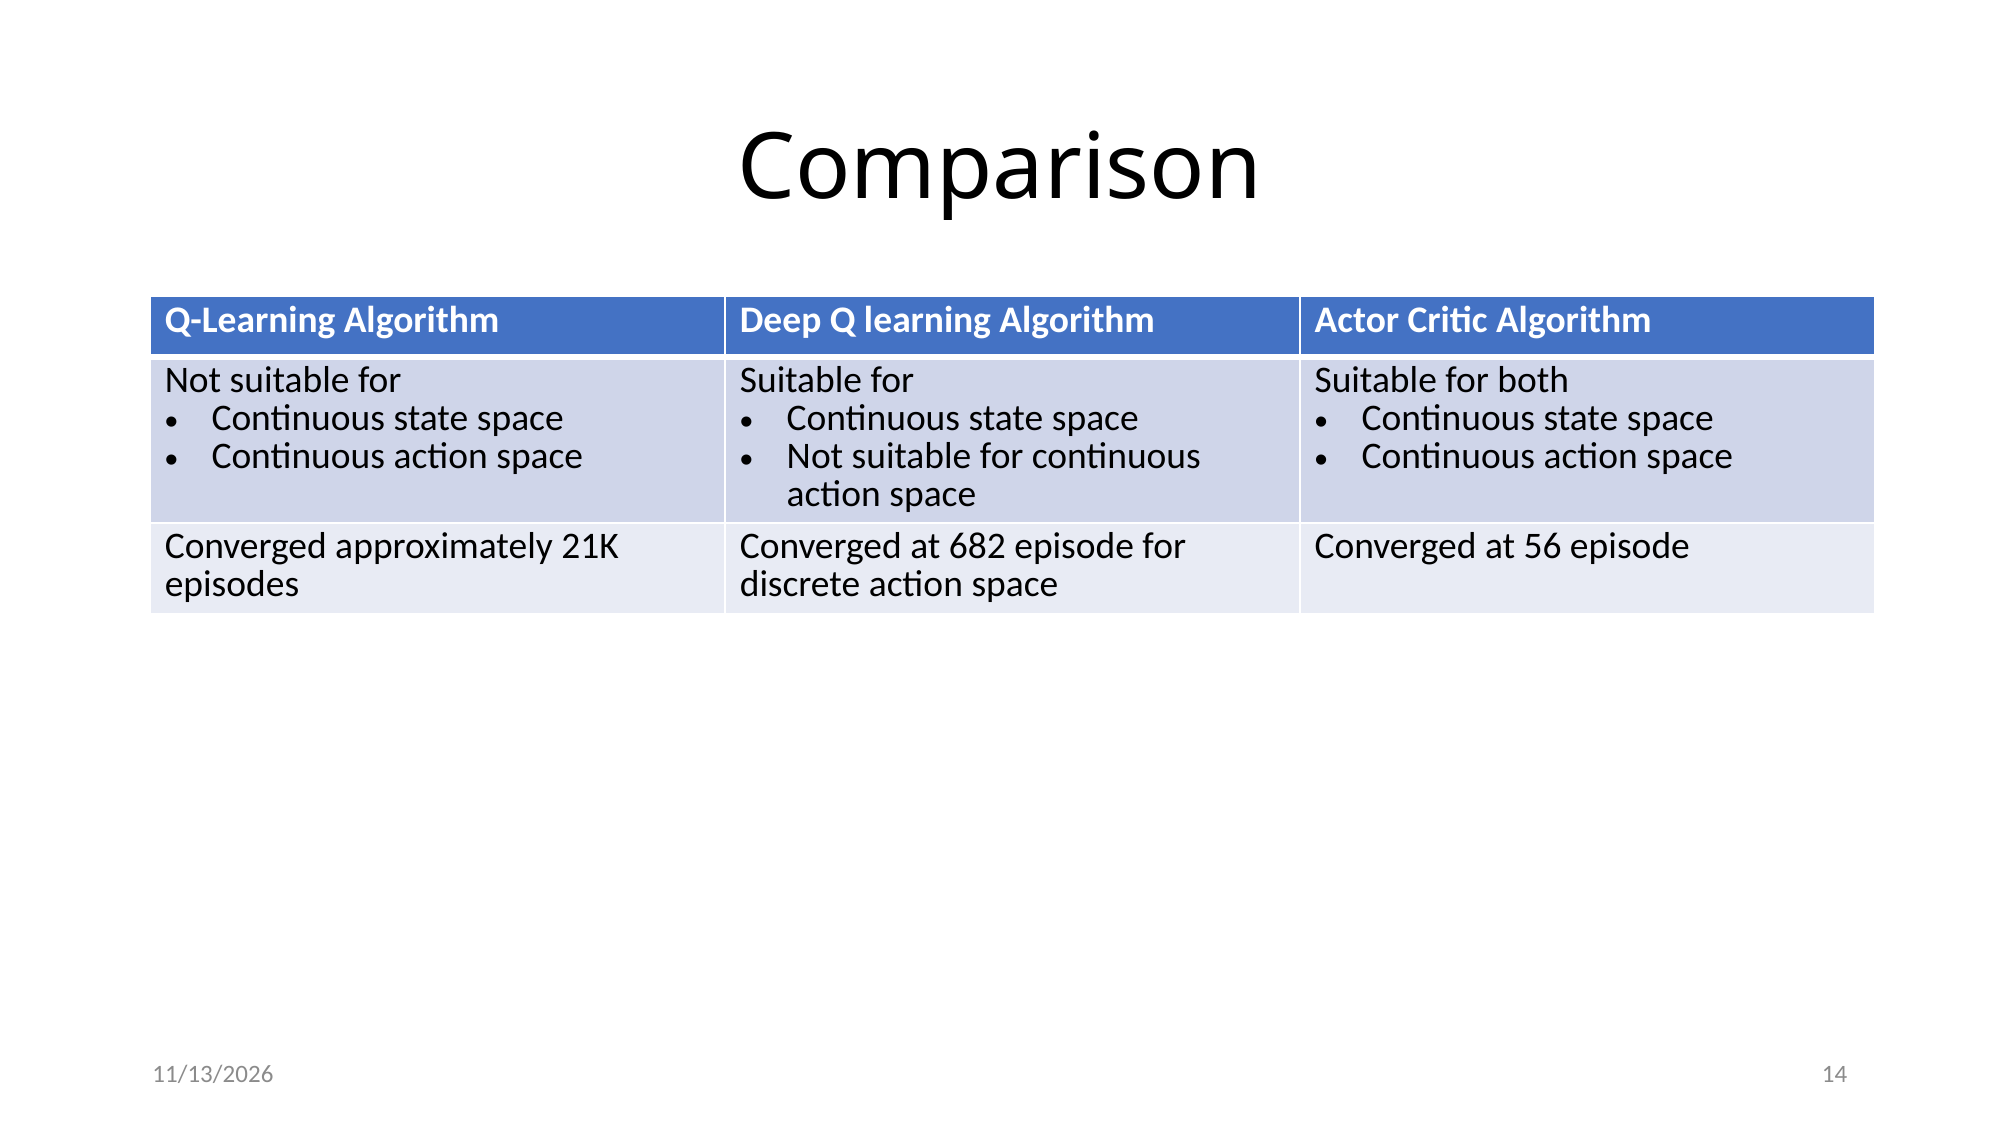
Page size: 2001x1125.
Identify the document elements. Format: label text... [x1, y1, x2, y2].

title Comparison [137, 59, 1863, 278]
table_cell Converged at 56 episode [1301, 524, 1874, 613]
table_cell Suitable for Continuous state space Not suitable for continuous action space [726, 360, 1299, 522]
table_cell Converged approximately 21K episodes [151, 524, 724, 613]
table_header Actor Critic Algorithm [1301, 297, 1874, 354]
table_header Deep Q learning Algorithm [726, 297, 1299, 354]
table_cell Not suitable for Continuous state space Continuous action space [151, 360, 724, 522]
slide_number 14 [1412, 1042, 1863, 1103]
table_cell Suitable for both Continuous state space Continuous action space [1301, 360, 1874, 522]
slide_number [137, 1042, 588, 1103]
table_cell Converged at 682 episode for discrete action space [726, 524, 1299, 613]
table_header Q-Learning Algorithm [151, 297, 724, 354]
